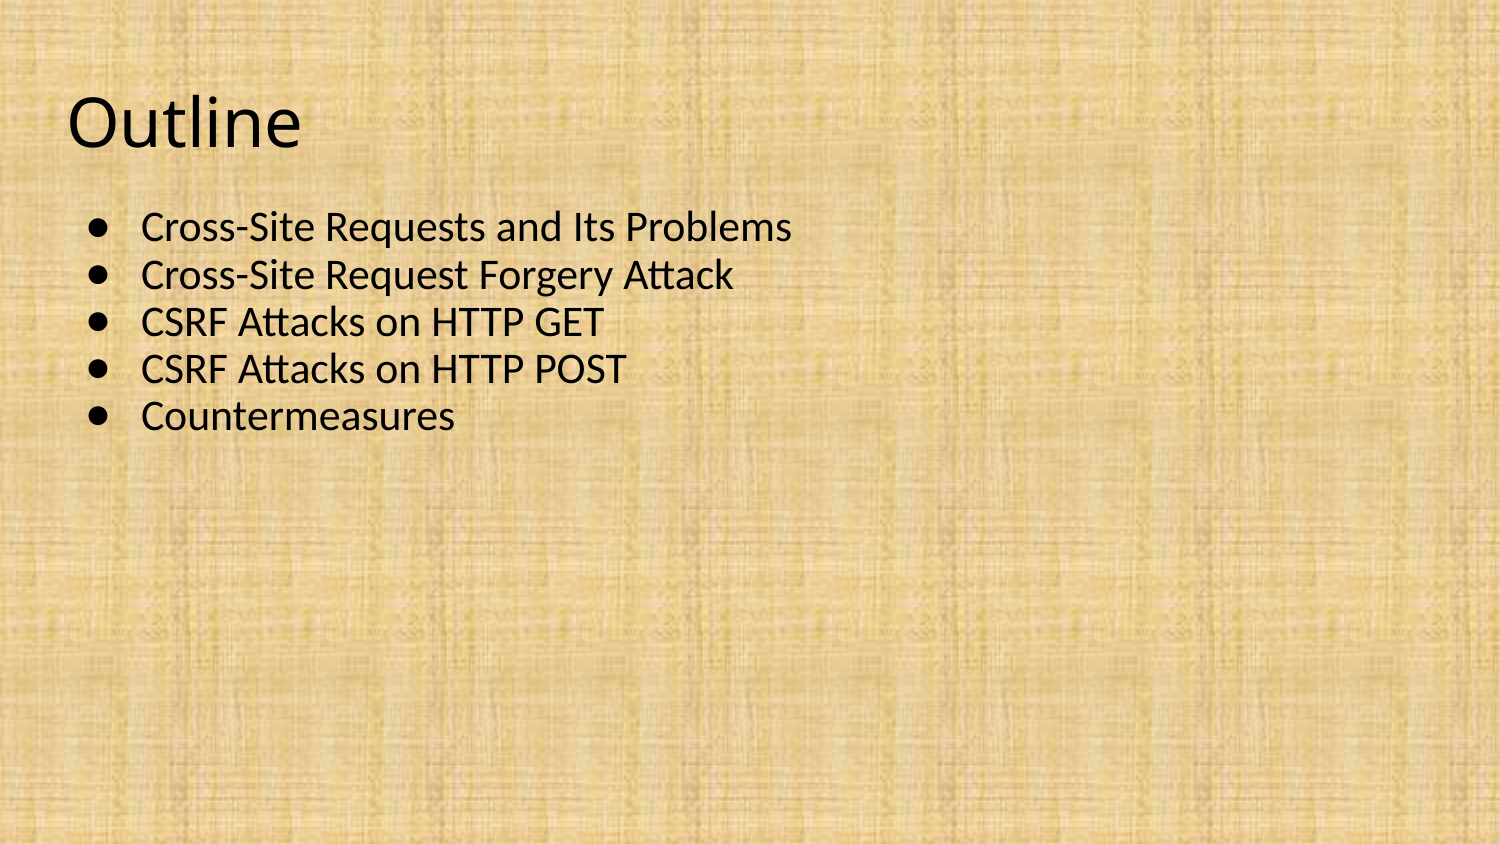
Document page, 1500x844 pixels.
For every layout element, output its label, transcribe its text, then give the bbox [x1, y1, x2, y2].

list Cross-Site Requests and Its Problems Cross-Site Request Forgery Attack CSRF Attacks on HTTP GET CSRF Attacks on HTTP POST Countermeasures [51, 189, 1449, 750]
picture [0, 0, 1500, 844]
title Outline [51, 72, 1449, 167]
